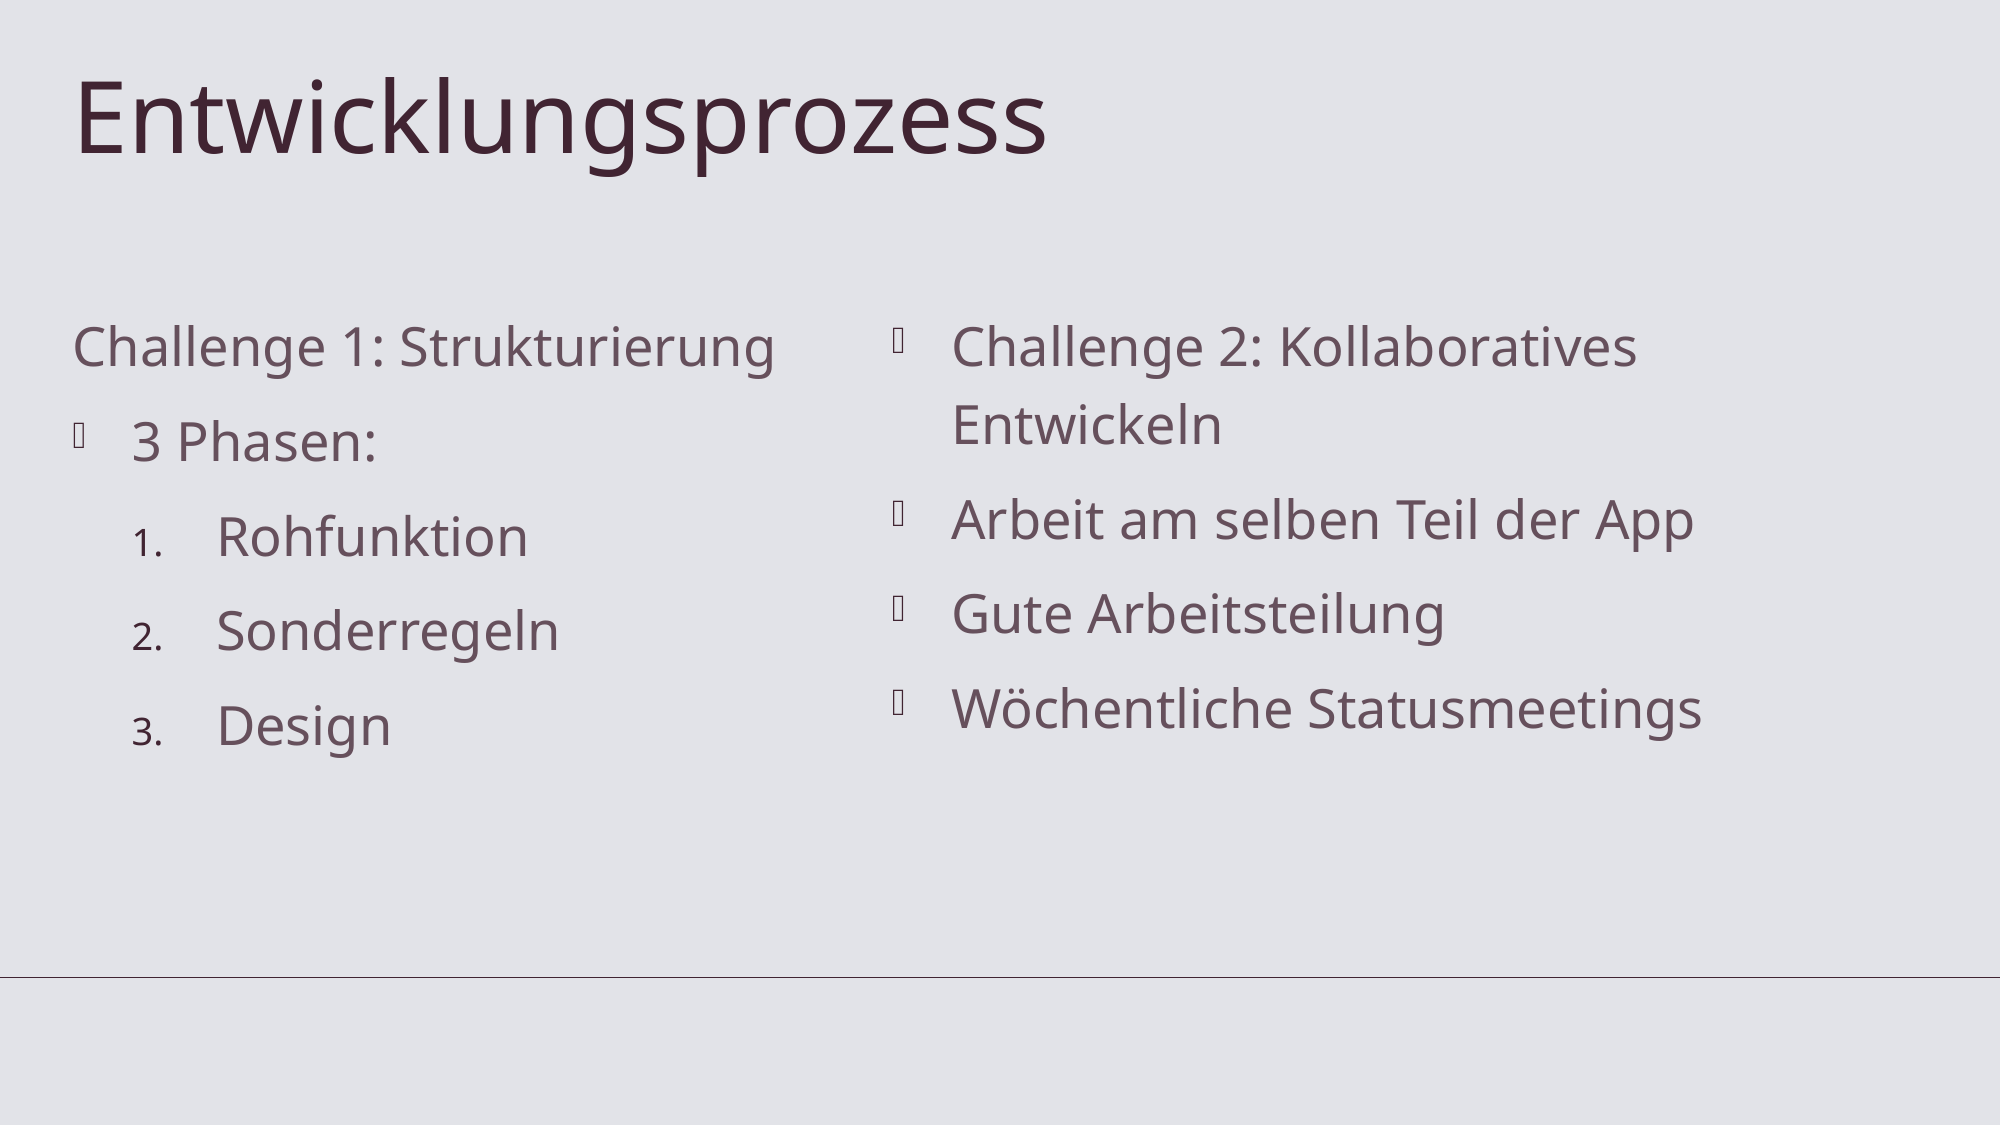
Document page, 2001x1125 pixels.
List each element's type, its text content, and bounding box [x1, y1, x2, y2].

title Entwicklungsprozess [72, 53, 1922, 241]
list Challenge 2: Kollaboratives Entwickeln Arbeit am selben Teil der App Gute Arbeitsteilung Wöchentliche Statusmeetings [891, 299, 1922, 907]
list Challenge 1: Strukturierung 3 Phasen: Rohfunktion Sonderregeln Design [72, 299, 891, 907]
